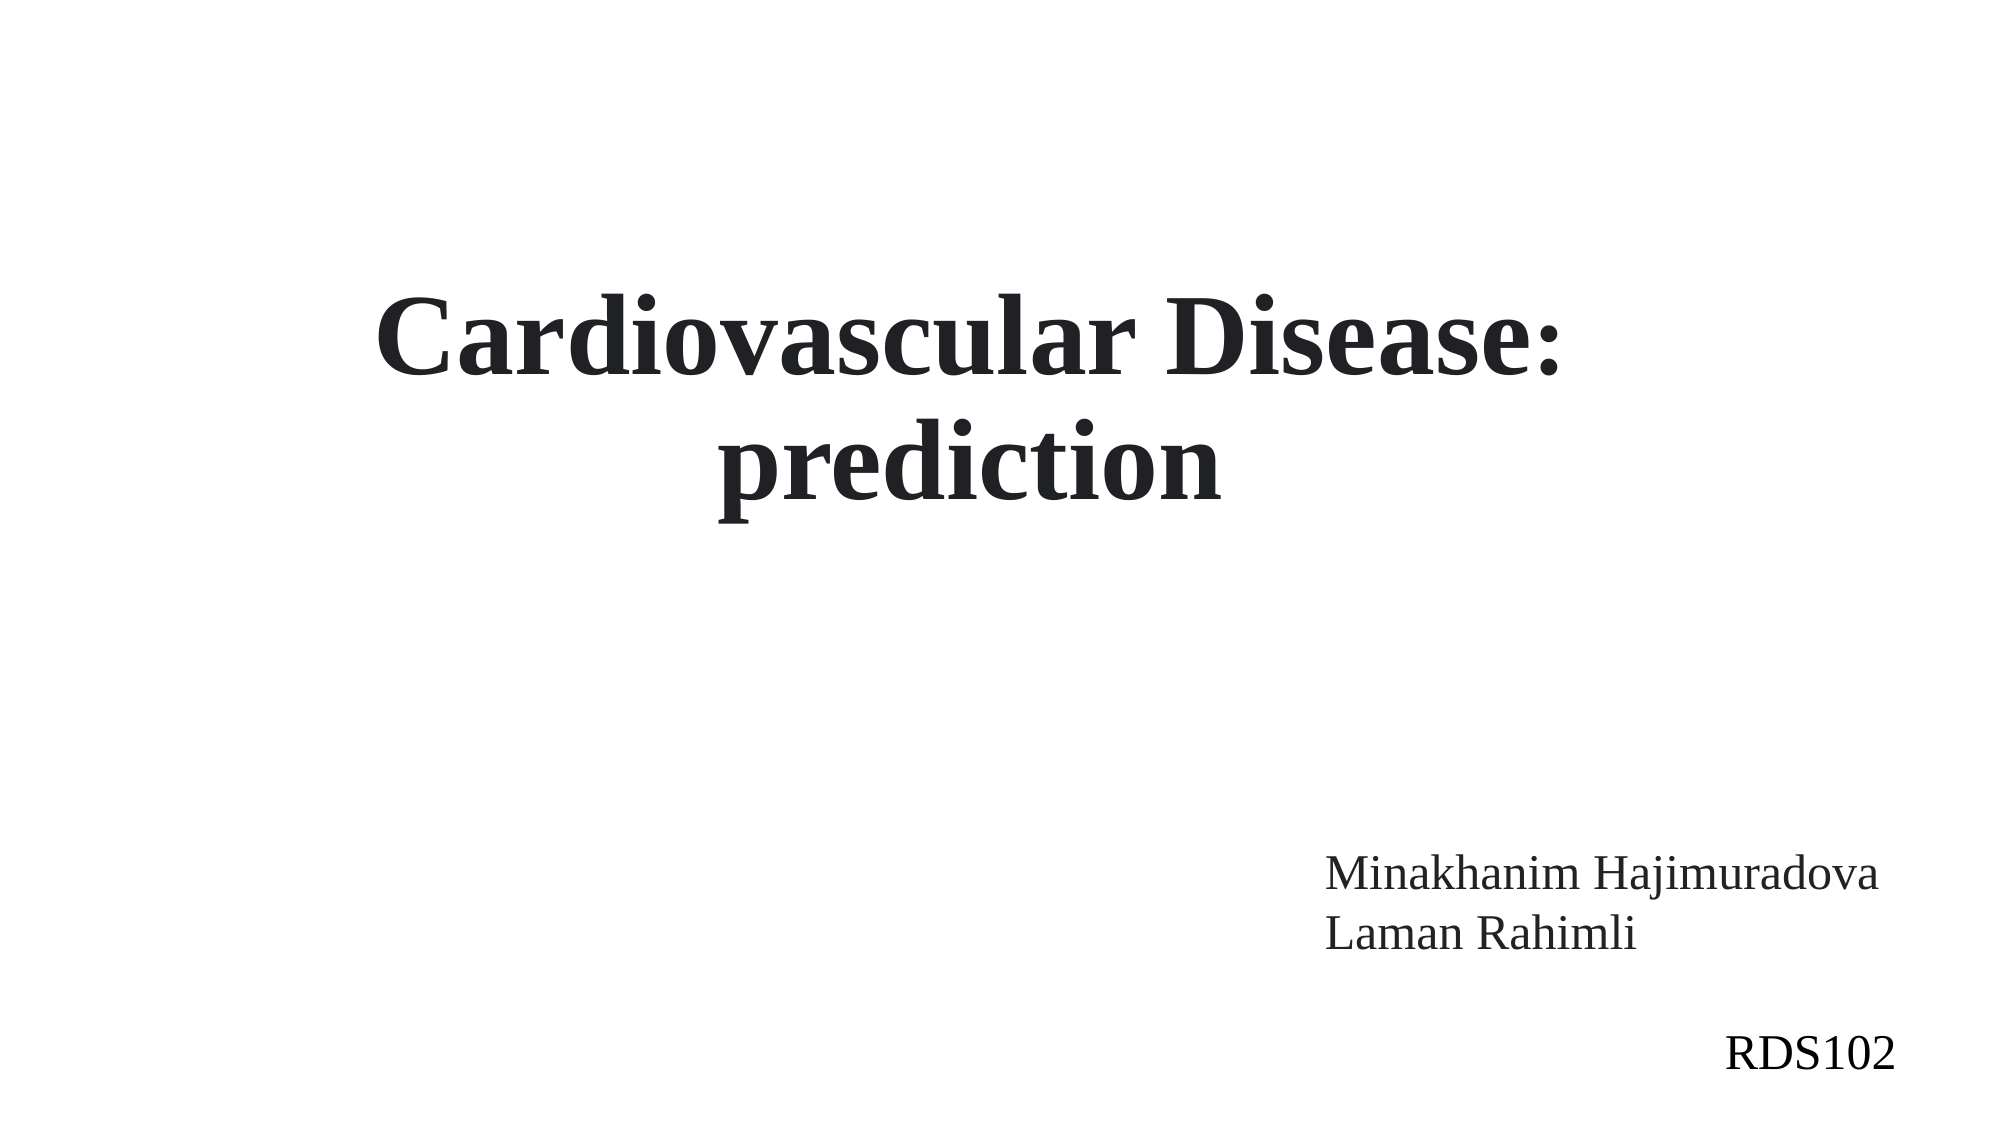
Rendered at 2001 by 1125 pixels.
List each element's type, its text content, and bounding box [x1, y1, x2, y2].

title Cardiovascular Disease: prediction [219, 264, 1720, 657]
text_box Minakhanim Hajimuradova Laman Rahimli RDS102 [1310, 832, 2000, 1088]
